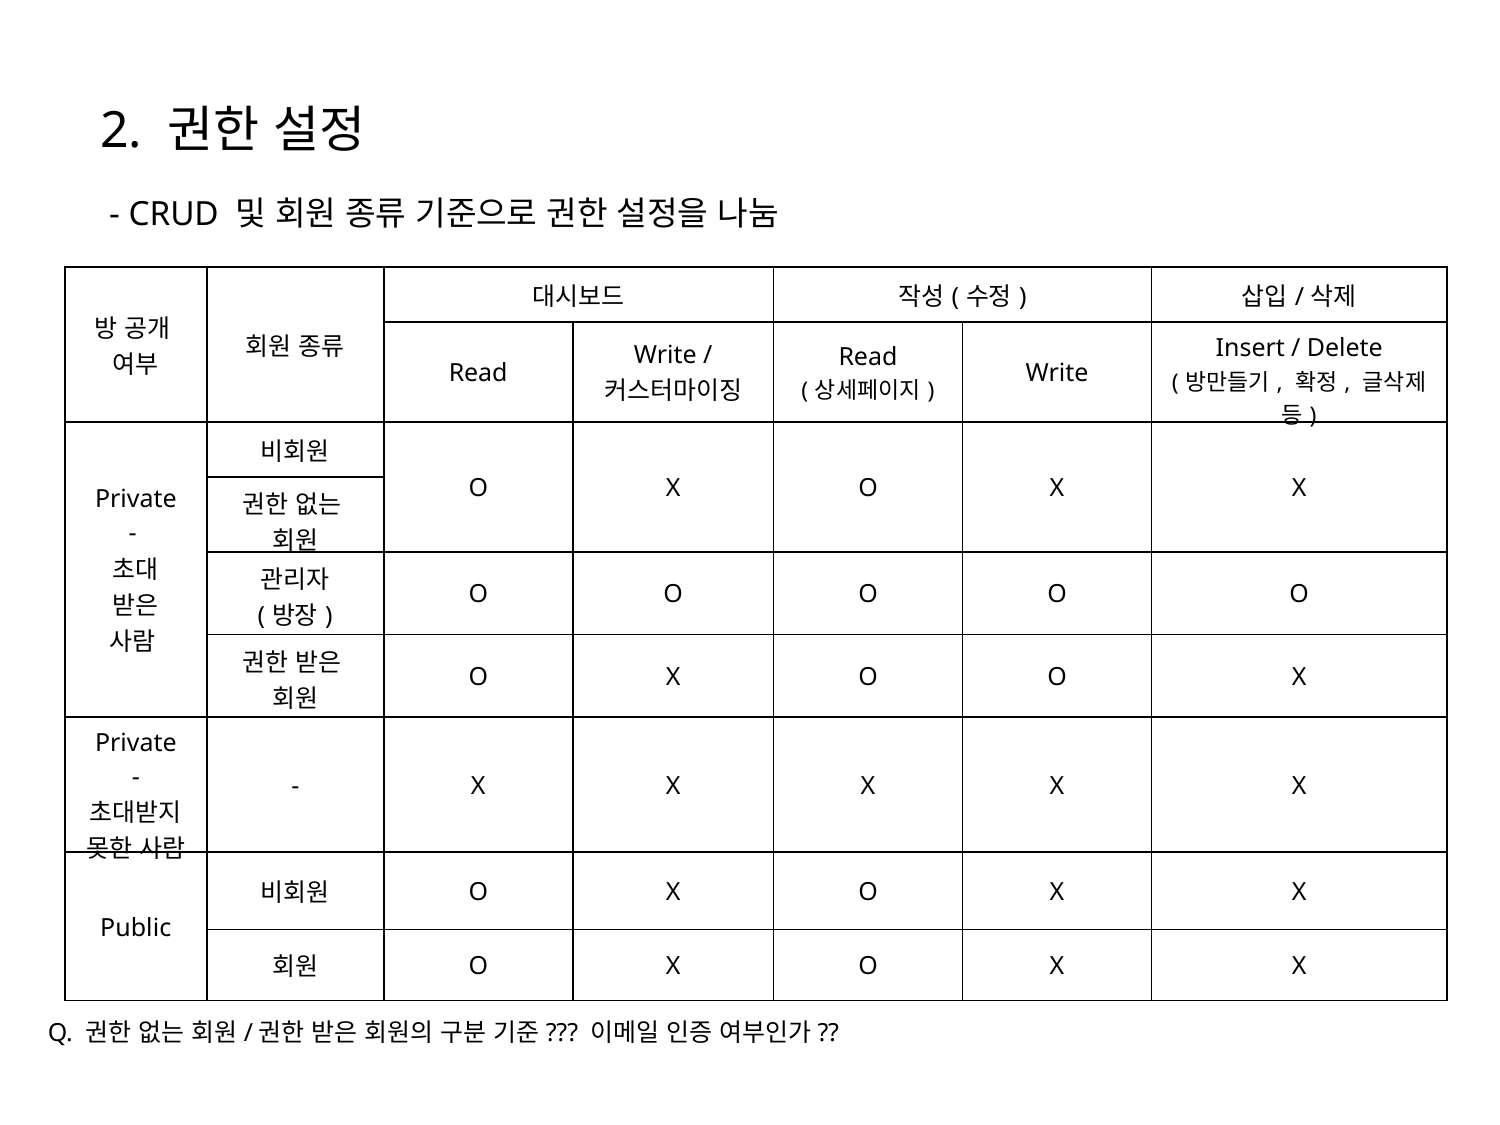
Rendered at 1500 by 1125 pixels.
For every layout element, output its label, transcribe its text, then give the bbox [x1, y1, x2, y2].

table_cell 권한 없는 회원 [208, 478, 383, 551]
table_cell 비회원 [208, 853, 383, 929]
table_header 방 공개 여부 [66, 268, 206, 421]
table_cell O [385, 553, 572, 634]
table_cell O [774, 635, 962, 716]
table_cell Private - 초대 받은 사람 [66, 423, 206, 716]
table_cell O [774, 930, 962, 1000]
table_cell O [385, 853, 572, 929]
table_cell X [1152, 930, 1446, 1000]
table_cell X [1152, 718, 1446, 851]
table_cell Private - 초대받지 못한 사람 [66, 718, 206, 851]
table_cell X [963, 930, 1151, 1000]
table_cell O [1152, 553, 1446, 634]
text_box - CRUD 및 회원 종류 기준으로 권한 설정을 나눔 [94, 184, 794, 240]
table_cell O [774, 553, 962, 634]
table_cell X [963, 718, 1151, 851]
table_cell X [1152, 635, 1446, 716]
table_header 대시보드 [385, 268, 773, 321]
table_cell X [574, 635, 773, 716]
table_cell X [1152, 423, 1446, 551]
table_cell X [774, 718, 962, 851]
table_cell X [963, 853, 1151, 929]
table_cell Read (상세페이지) [774, 323, 962, 421]
table_header 작성(수정) [774, 268, 1151, 321]
table_cell Insert / Delete (방만들기, 확정, 글삭제 등) [1152, 323, 1446, 421]
table_cell X [1152, 853, 1446, 929]
table_cell O [963, 635, 1151, 716]
table_cell X [963, 423, 1151, 551]
table_cell 회원 [208, 930, 383, 1000]
table_cell O [574, 553, 773, 634]
table_cell X [574, 930, 773, 1000]
text_box 2. 권한 설정 [85, 89, 380, 165]
table_cell X [574, 853, 773, 929]
table_cell O [774, 853, 962, 929]
table_cell O [385, 635, 572, 716]
table_cell 권한 받은 회원 [208, 635, 383, 716]
table_cell - [208, 718, 383, 851]
table_cell Write [963, 323, 1151, 421]
table_cell 비회원 [208, 423, 383, 476]
table_cell Read [385, 323, 572, 421]
table_cell O [385, 423, 572, 551]
table_cell O [385, 930, 572, 1000]
table_cell 관리자 (방장) [208, 553, 383, 634]
table_cell X [574, 423, 773, 551]
table_header 삽입/삭제 [1152, 268, 1446, 321]
table_header 회원 종류 [208, 268, 383, 421]
table_cell O [774, 423, 962, 551]
table_cell X [385, 718, 572, 851]
table_cell O [963, 553, 1151, 634]
text_box Q. 권한 없는 회원/권한 받은 회원의 구분 기준??? 이메일 인증 여부인가?? [33, 1009, 861, 1054]
table_cell Write / 커스터마이징 [574, 323, 773, 421]
table_cell X [574, 718, 773, 851]
table_cell Public [66, 853, 206, 1000]
